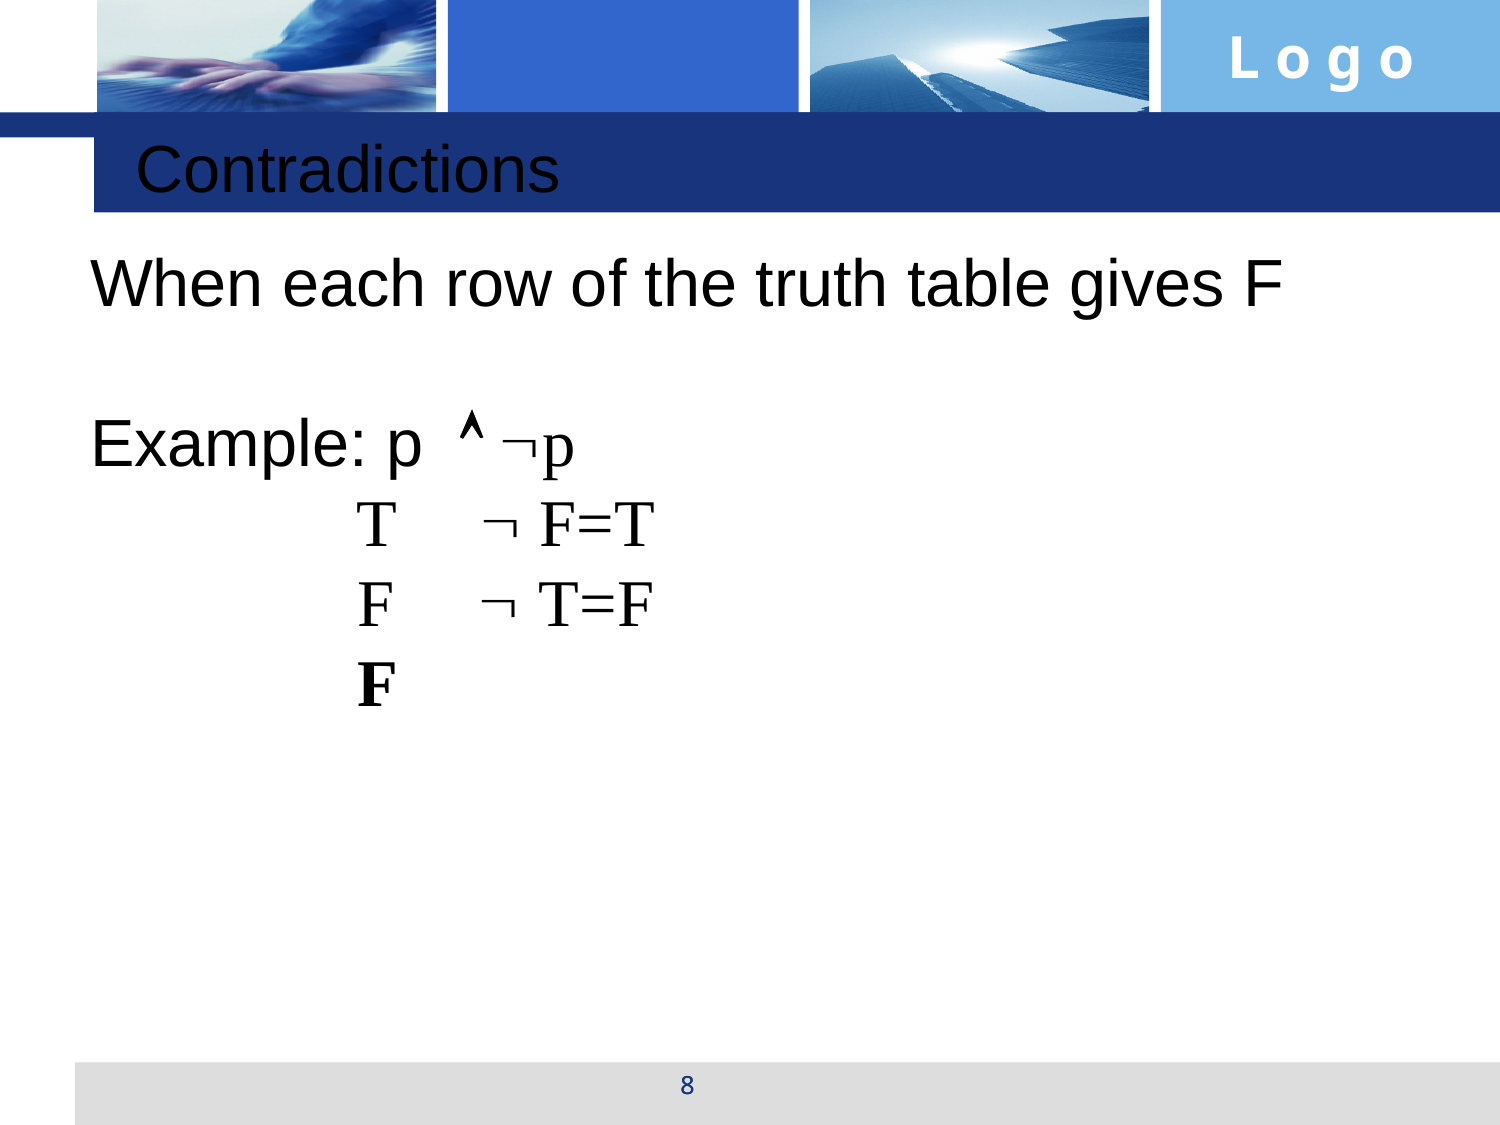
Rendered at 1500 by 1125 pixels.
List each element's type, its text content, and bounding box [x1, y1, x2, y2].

text_box 8 [512, 1062, 863, 1116]
title Contradictions [120, 120, 1400, 213]
picture [97, 0, 437, 112]
picture [810, 0, 1150, 112]
list When each row of the truth table gives F Example: p  p T  F=T F  T=F F [75, 232, 1425, 1034]
